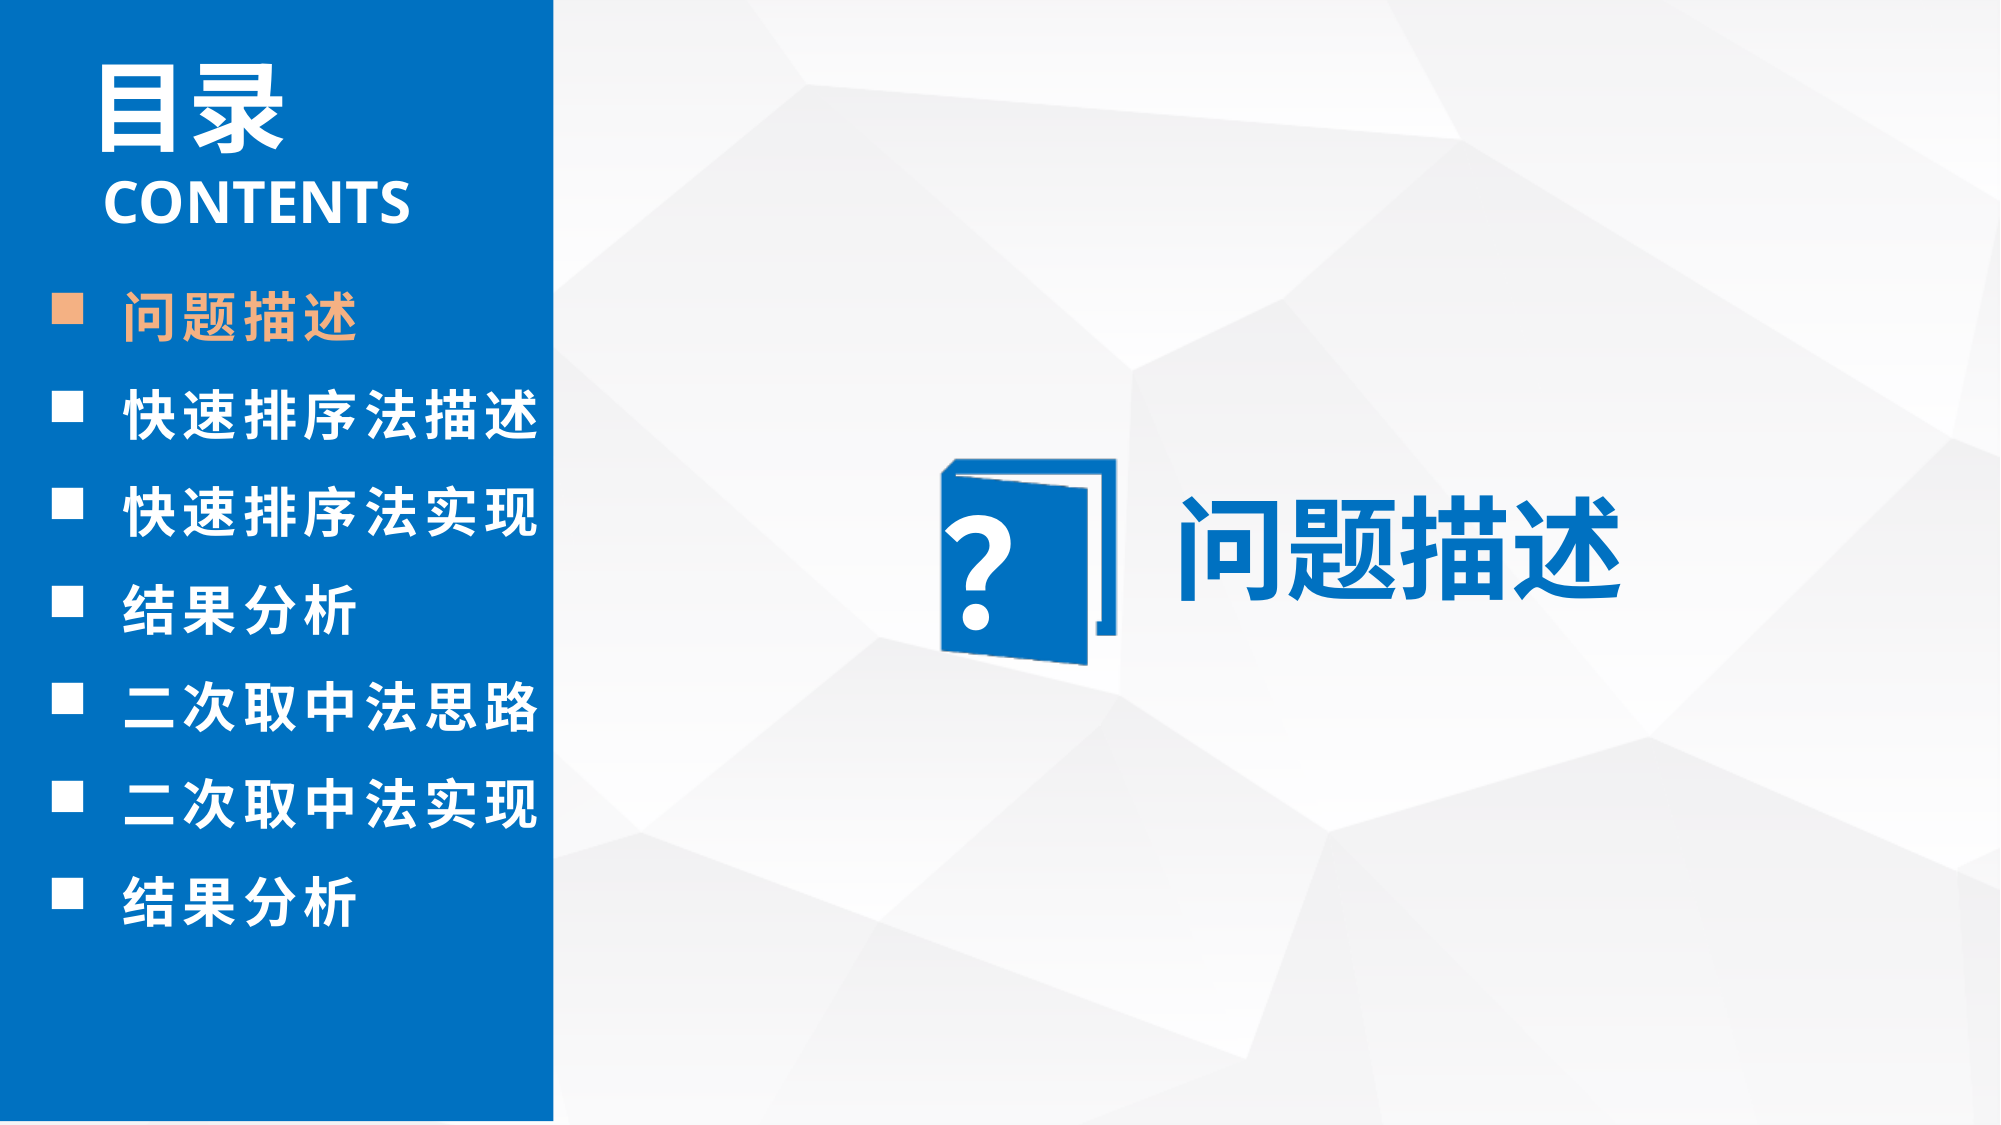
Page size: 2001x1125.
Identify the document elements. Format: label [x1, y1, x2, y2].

picture [0, 0, 2000, 1125]
text_box [35, 37, 448, 244]
text_box [912, 445, 1645, 680]
